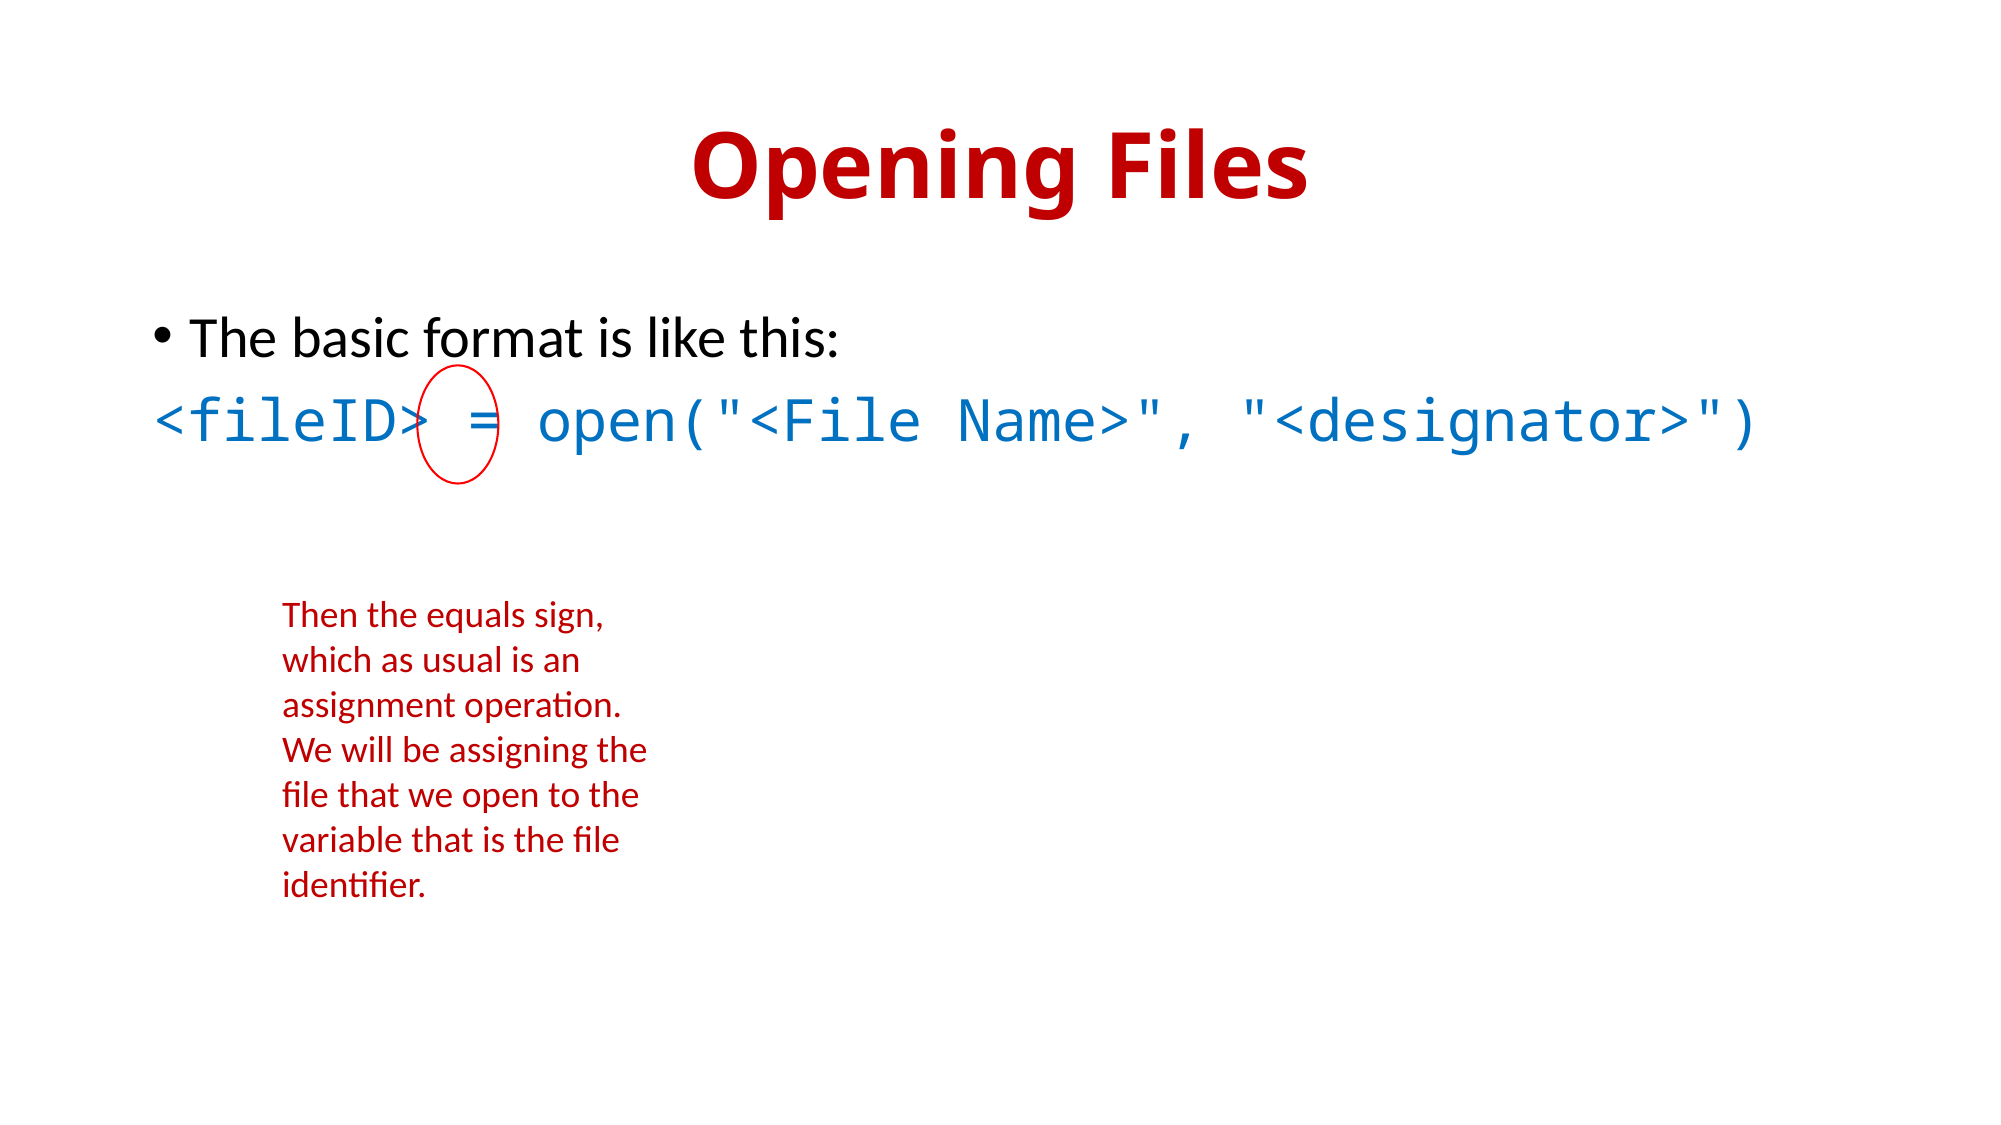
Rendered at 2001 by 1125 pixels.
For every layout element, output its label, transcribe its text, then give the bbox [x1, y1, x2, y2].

text_box [416, 364, 500, 485]
text_box Then the equals sign, which as usual is an assignment operation. We will be assigning the file that we open to the variable that is the file identifier. [267, 582, 705, 912]
list The basic format is like this: <fileID> = open("<File Name>", "<designator>") [137, 299, 1863, 1014]
title Opening Files [137, 59, 1863, 278]
